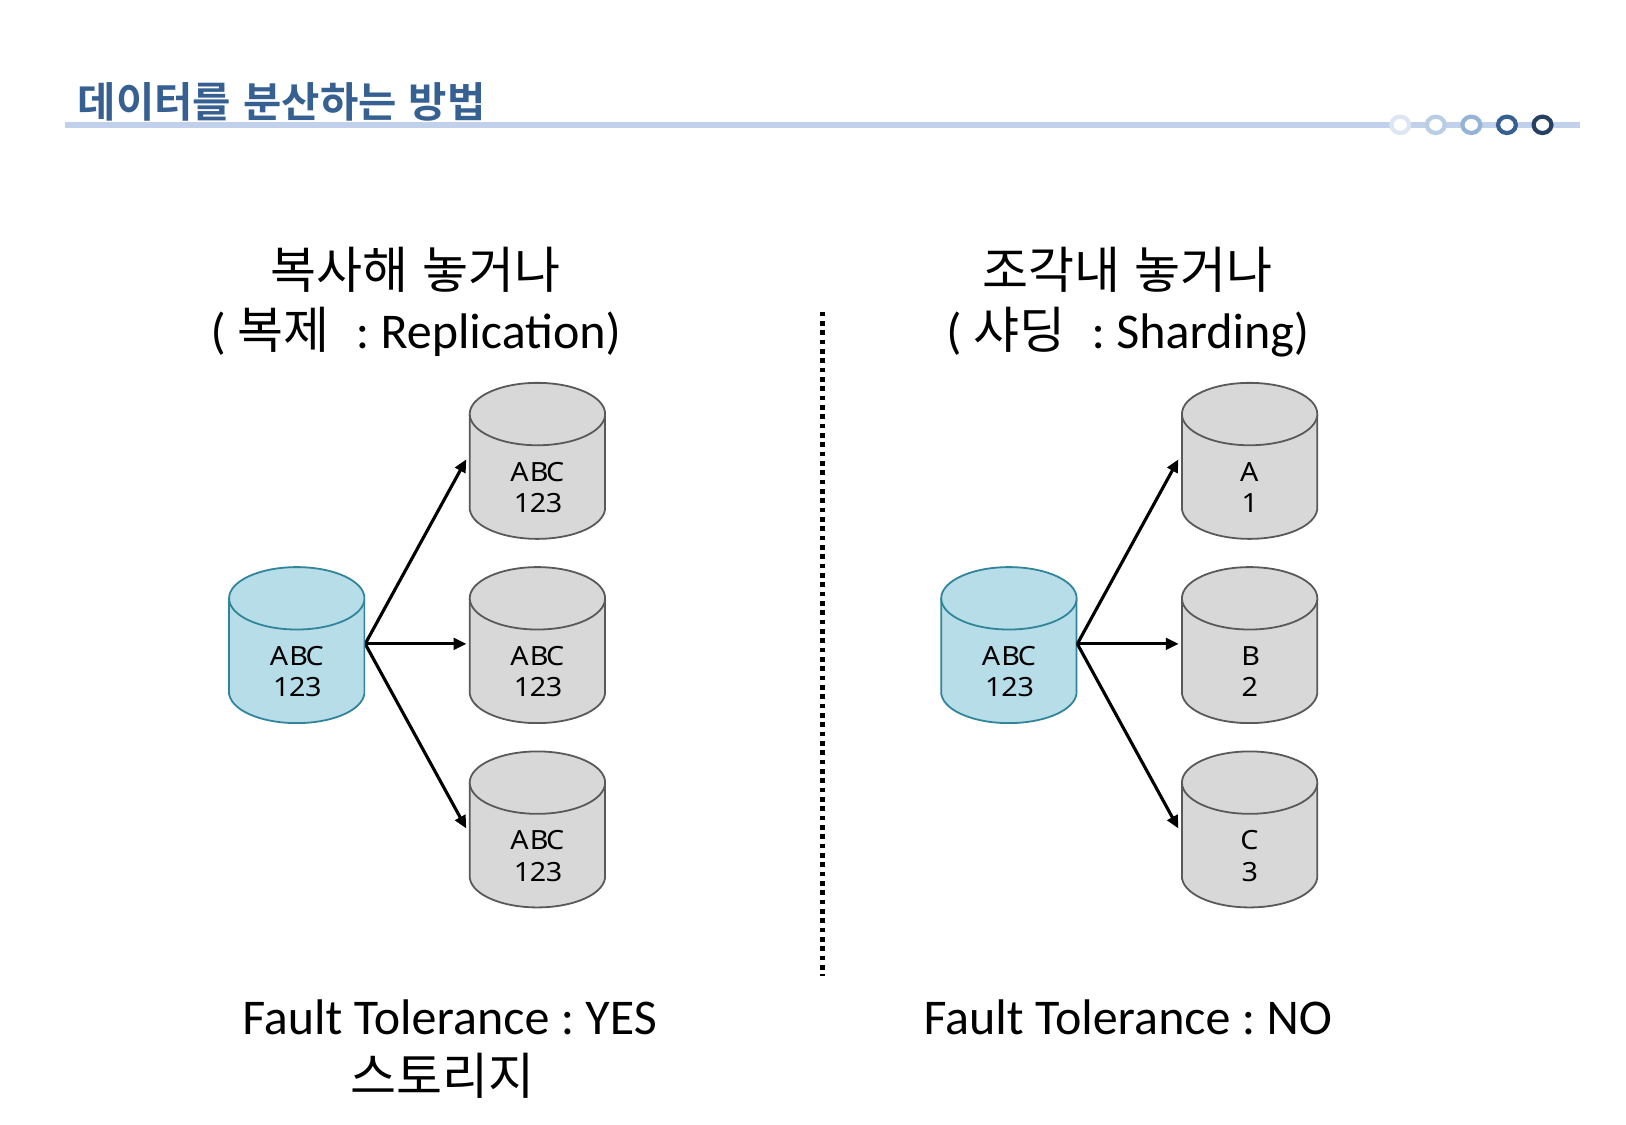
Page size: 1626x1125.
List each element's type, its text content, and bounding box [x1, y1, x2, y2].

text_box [364, 459, 467, 643]
picture [1178, 379, 1319, 540]
picture [937, 563, 1077, 725]
picture [467, 563, 607, 725]
title 데이터를 분산하는 방법 [62, 19, 1368, 126]
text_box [1077, 459, 1179, 642]
picture [1178, 747, 1319, 909]
text_box 복사해 놓거나 (복제 : Replication) [195, 231, 636, 366]
picture [225, 563, 366, 725]
text_box 조각내 놓거나 (샤딩 : Sharding) [931, 231, 1324, 366]
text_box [364, 650, 467, 829]
picture [465, 747, 607, 909]
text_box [1077, 651, 1179, 829]
picture [1178, 563, 1319, 725]
picture [465, 379, 607, 540]
text_box Fault Tolerance : YES 스토리지 [227, 977, 672, 1112]
text_box Fault Tolerance : NO [908, 977, 1347, 1052]
